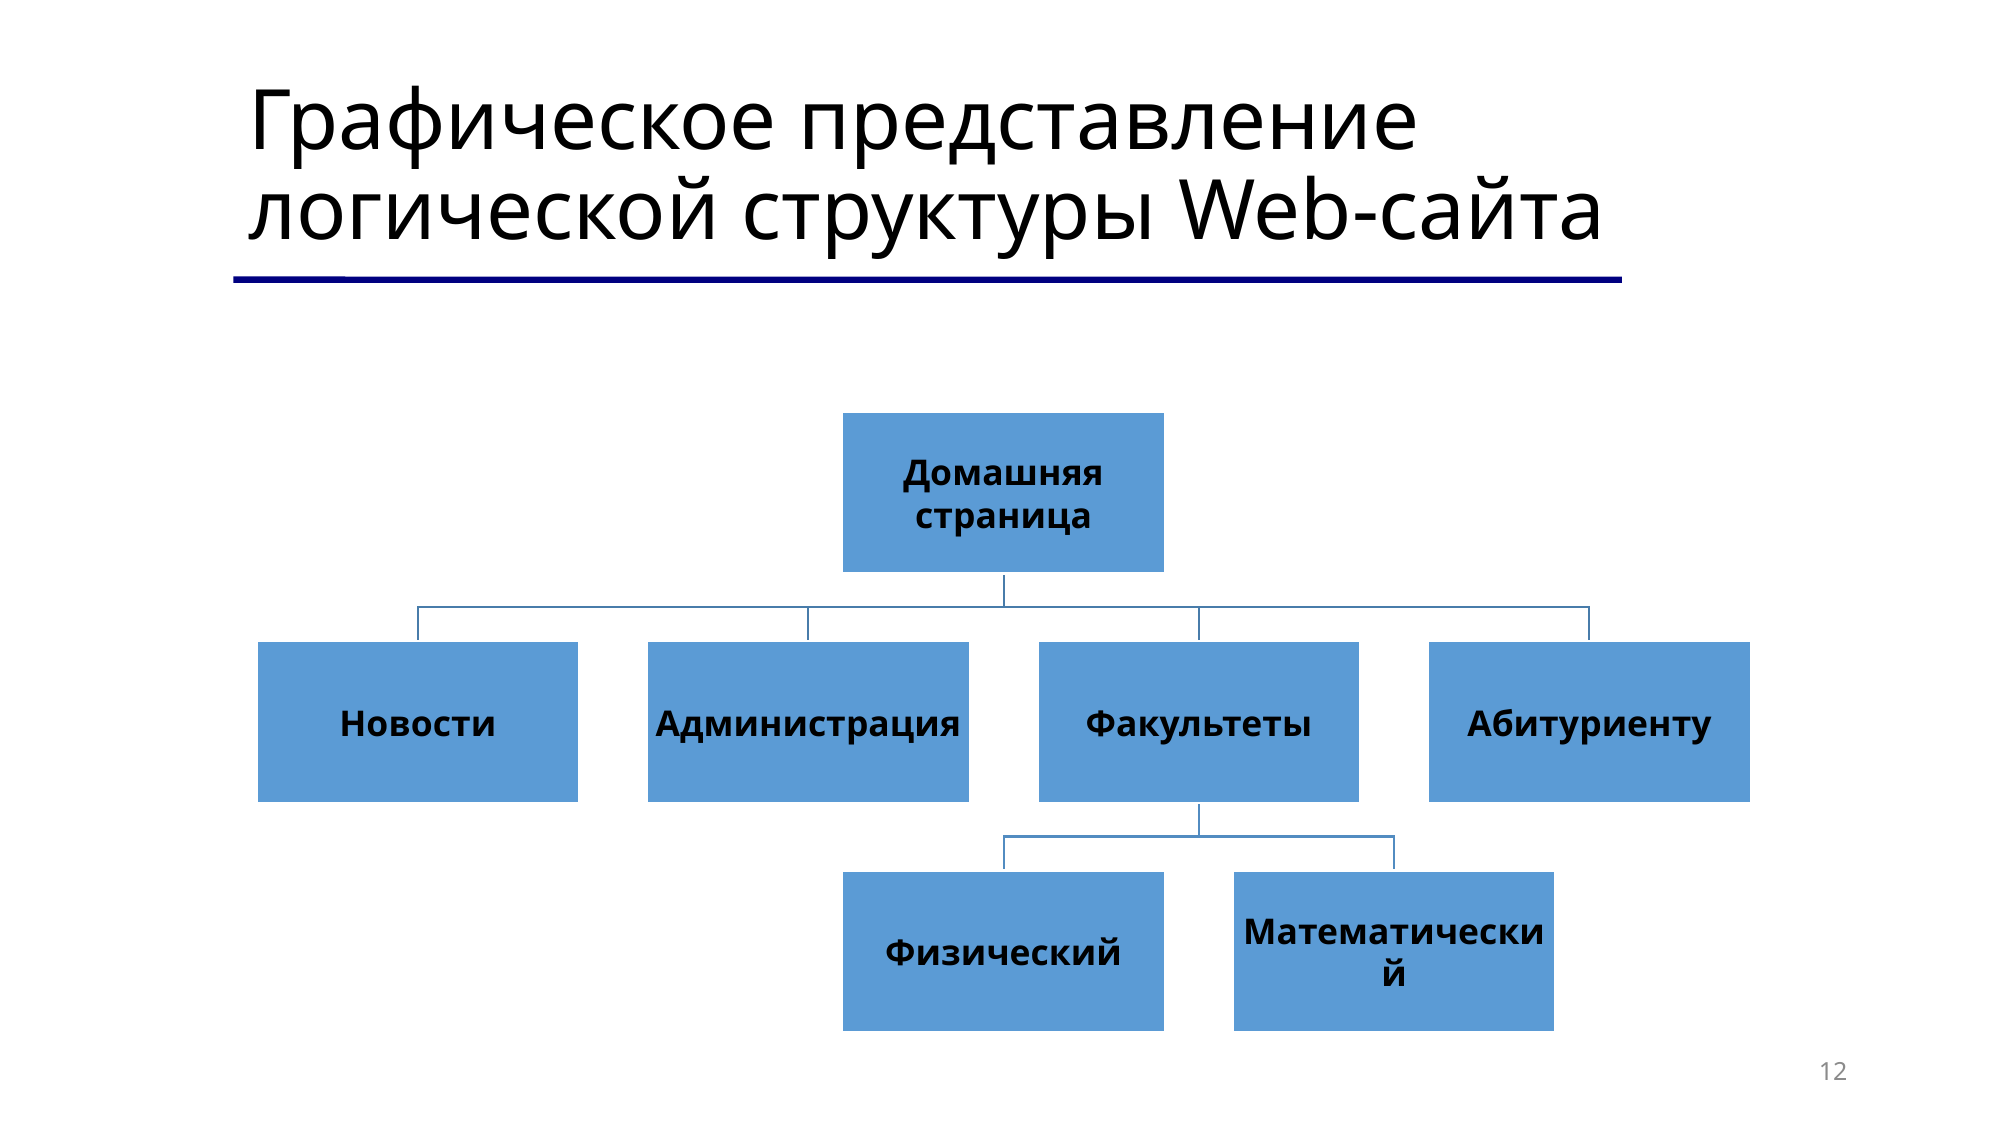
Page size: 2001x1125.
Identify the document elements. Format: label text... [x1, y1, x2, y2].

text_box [255, 385, 1752, 1059]
title Графическое представление логической структуры Web-сайта [233, 50, 1884, 285]
slide_number 12 [1412, 1042, 1863, 1103]
